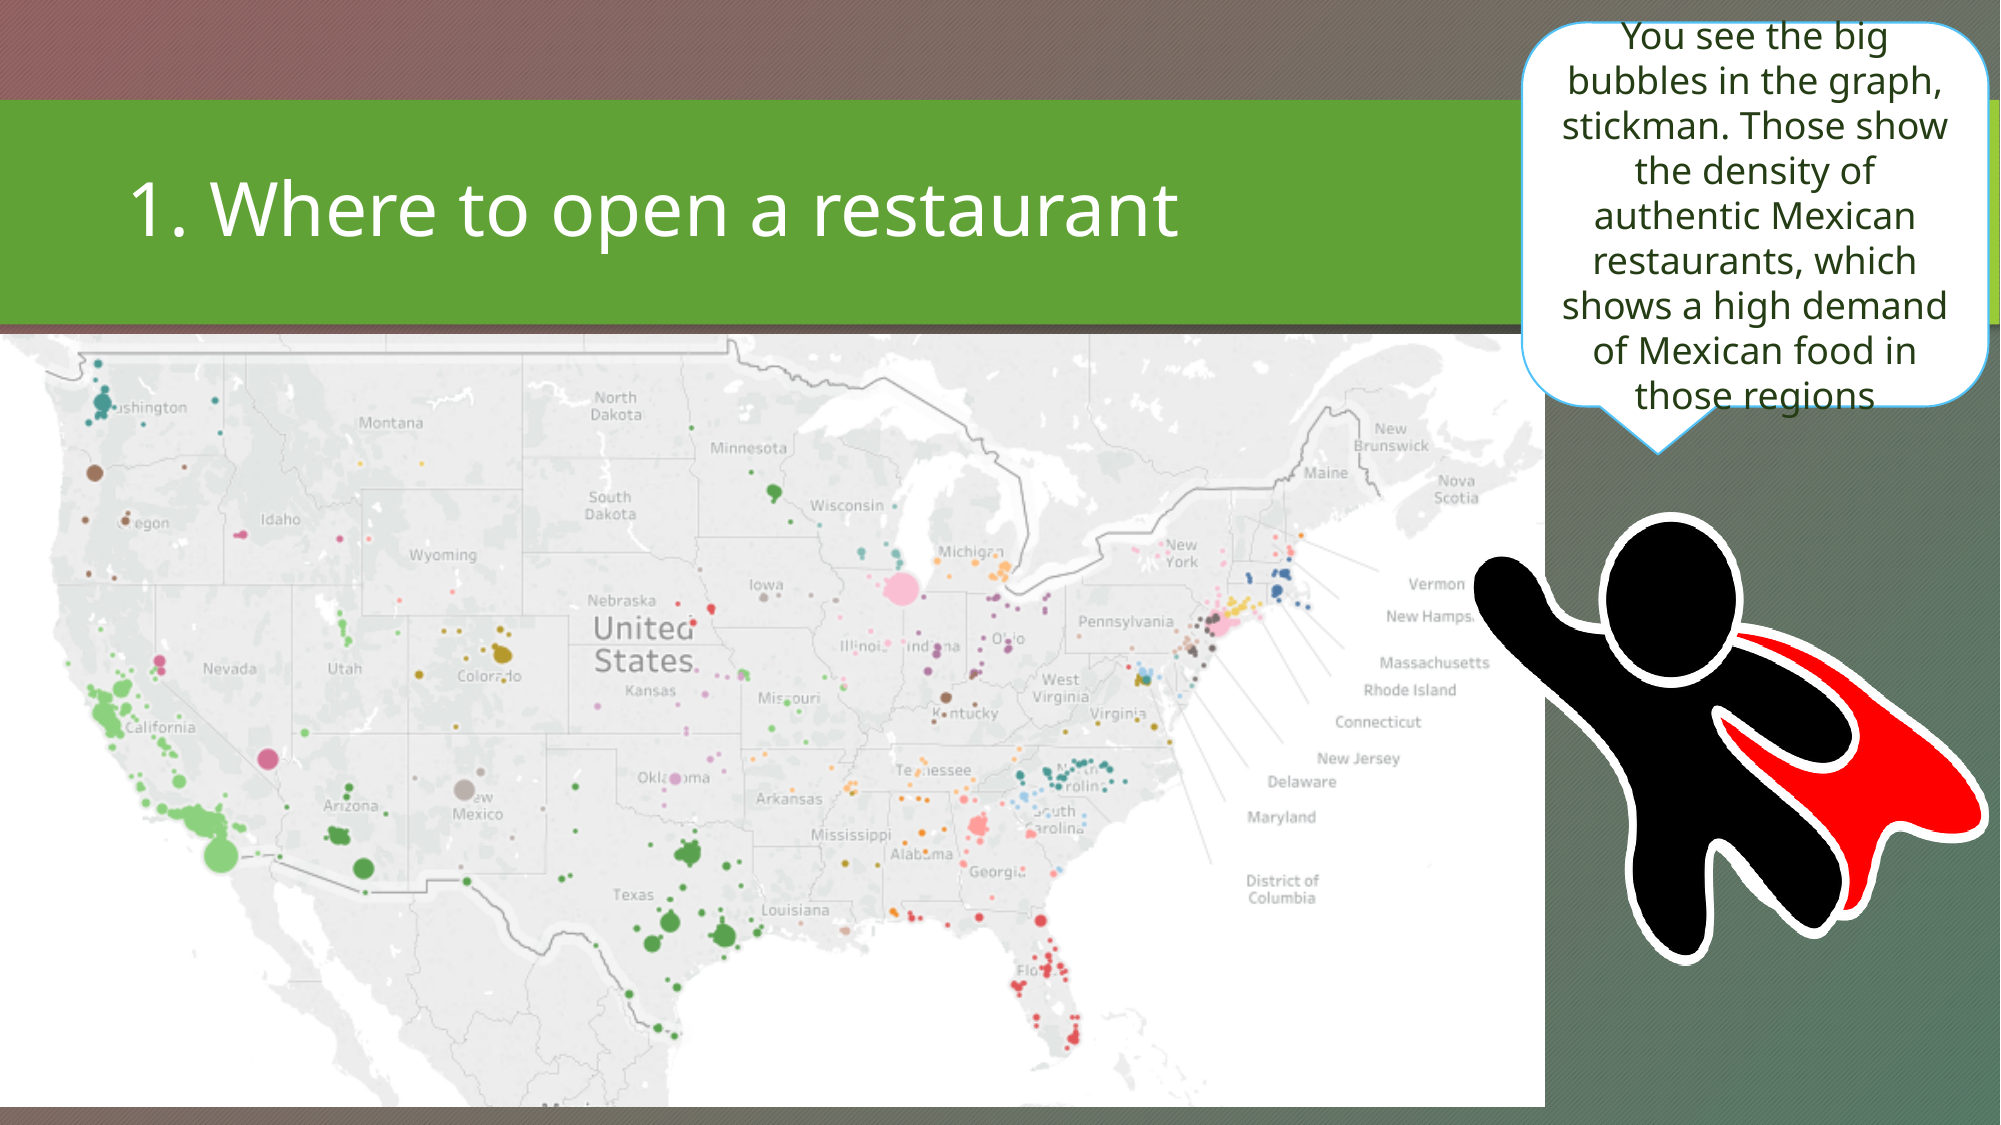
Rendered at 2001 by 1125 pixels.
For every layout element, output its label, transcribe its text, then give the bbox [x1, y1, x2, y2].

picture [0, 325, 1989, 1108]
picture [1990, 325, 2000, 347]
title 1. Where to open a restaurant [111, 123, 1520, 301]
text_box You see the big bubbles in the graph, stickman. Those show the density of authentic Mexican restaurants, which shows a high demand of Mexican food in those regions [1520, 21, 1990, 456]
